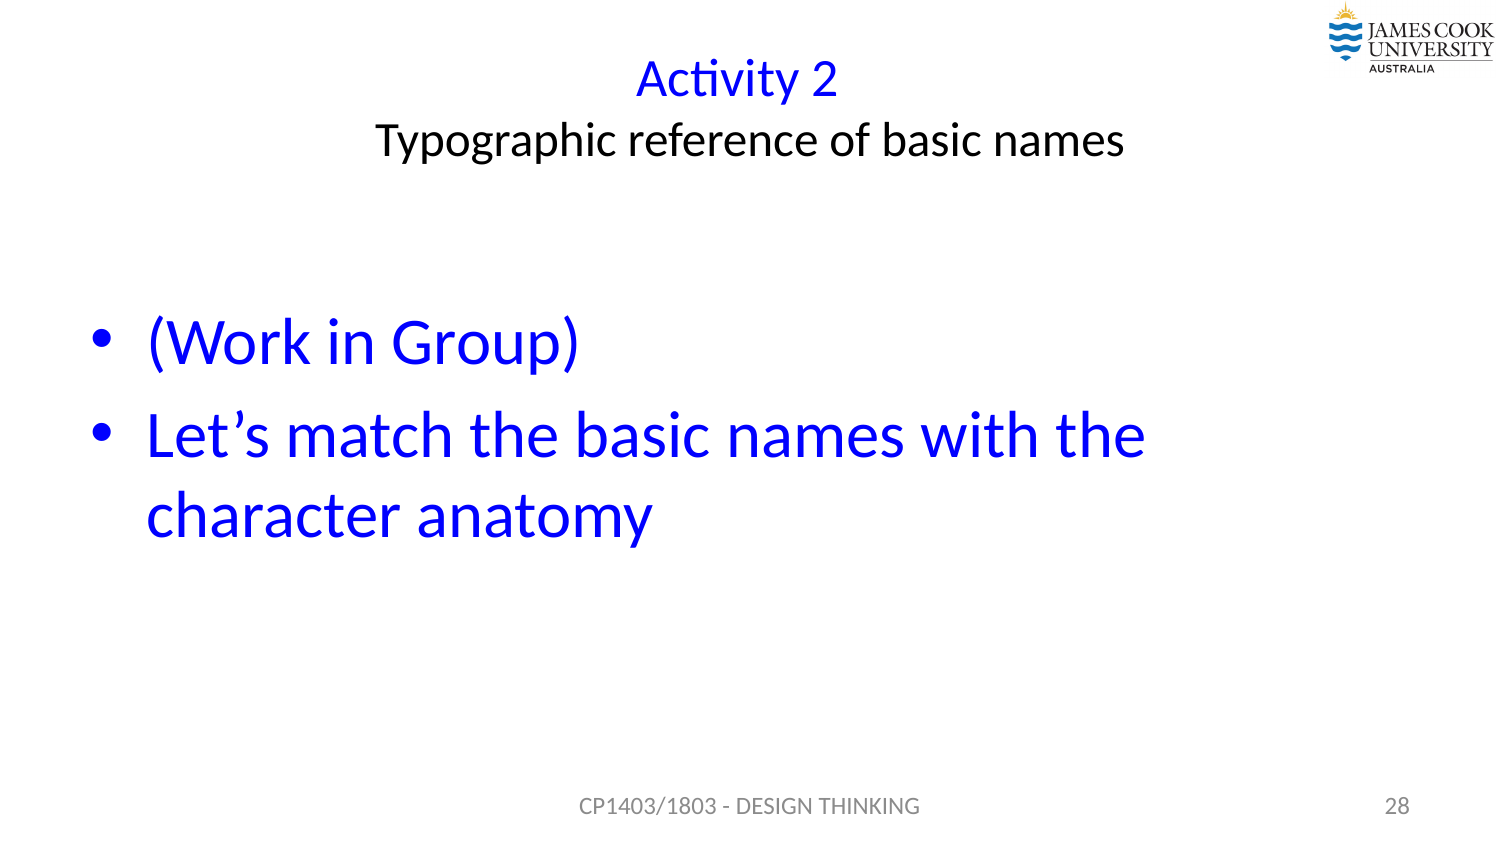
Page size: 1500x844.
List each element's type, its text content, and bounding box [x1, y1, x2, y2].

picture [1324, 0, 1496, 78]
slide_number 28 [1074, 782, 1425, 827]
list (Work in Group) Let’s match the basic names with the character anatomy [75, 196, 1425, 754]
footer CP1403/1803 - DESIGN THINKING [512, 782, 988, 827]
title Activity 2 Typographic reference of basic names [75, 33, 1425, 175]
